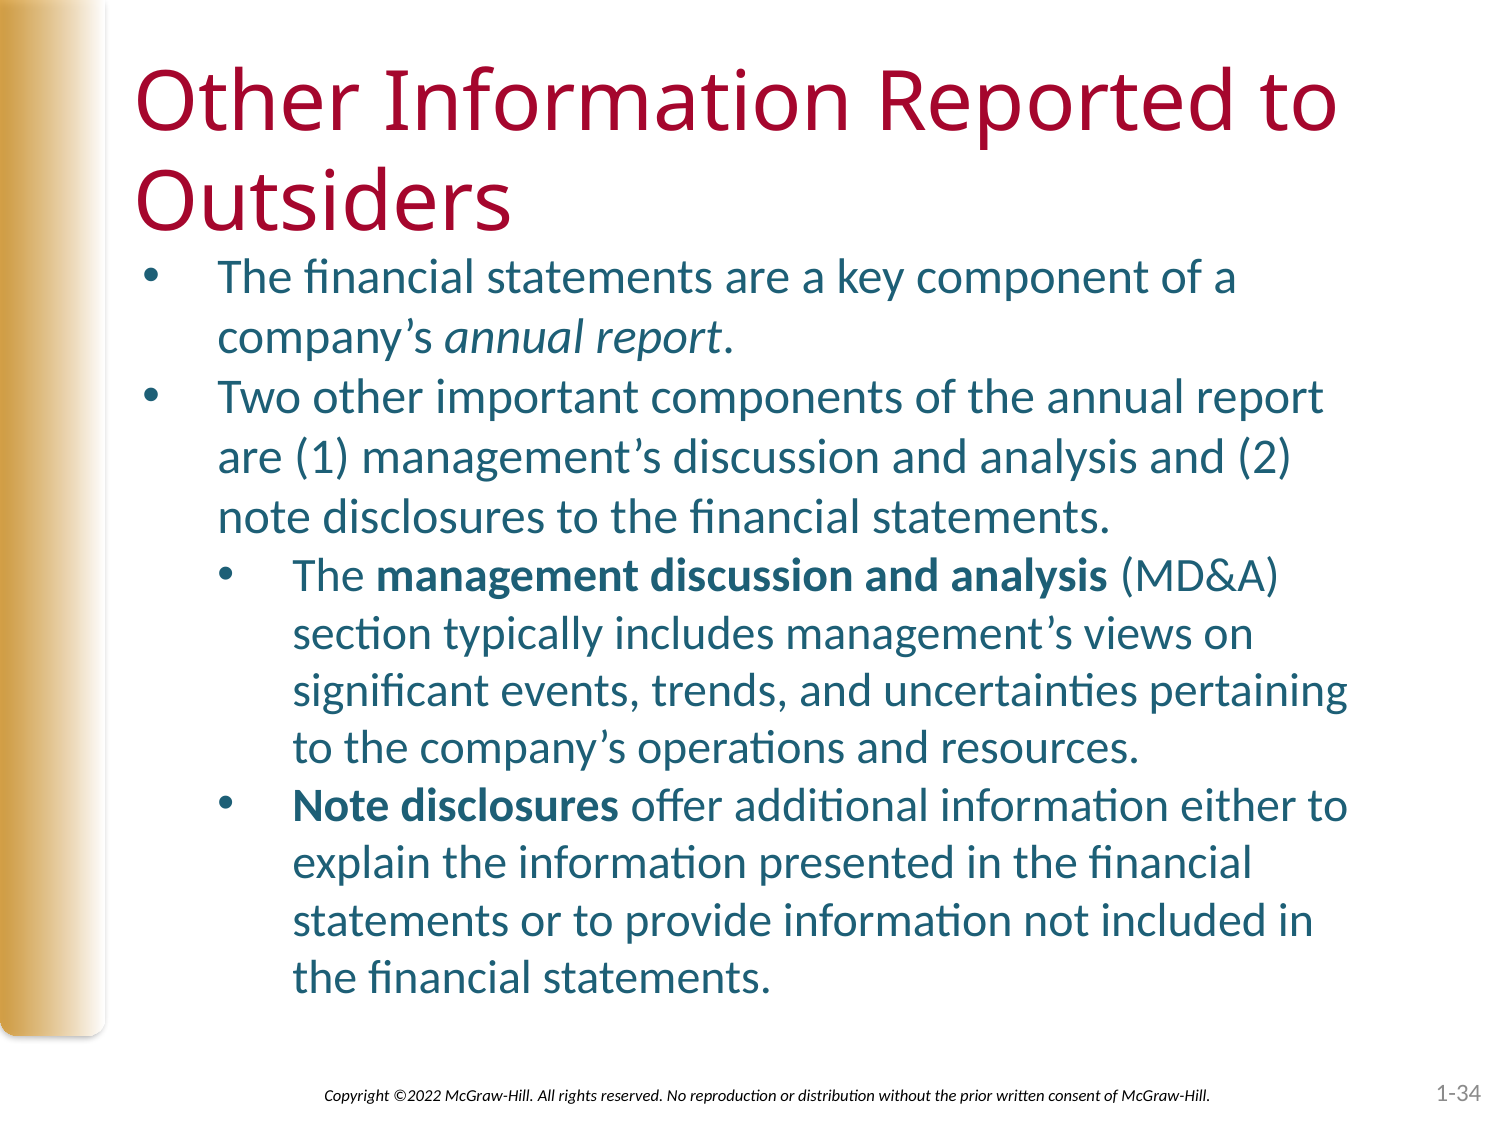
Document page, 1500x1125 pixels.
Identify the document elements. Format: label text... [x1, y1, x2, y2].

text_box The financial statements are a key component of a company’s annual report. Two other important components of the annual report are (1) management’s discussion and analysis and (2) note disclosures to the financial statements. The management discussion and analysis (MD&A) section typically includes management’s views on significant events, trends, and uncertainties pertaining to the company’s operations and resources. Note disclosures offer additional information either to explain the information presented in the financial statements or to provide information not included in the financial statements. [127, 236, 1373, 1011]
footer Copyright ©2022 McGraw-Hill. All rights reserved. No reproduction or distribution without the prior written consent of McGraw-Hill. [233, 1064, 1307, 1125]
slide_number 1-34 [1146, 1061, 1497, 1122]
title Other Information Reported to Outsiders [118, 40, 1469, 228]
